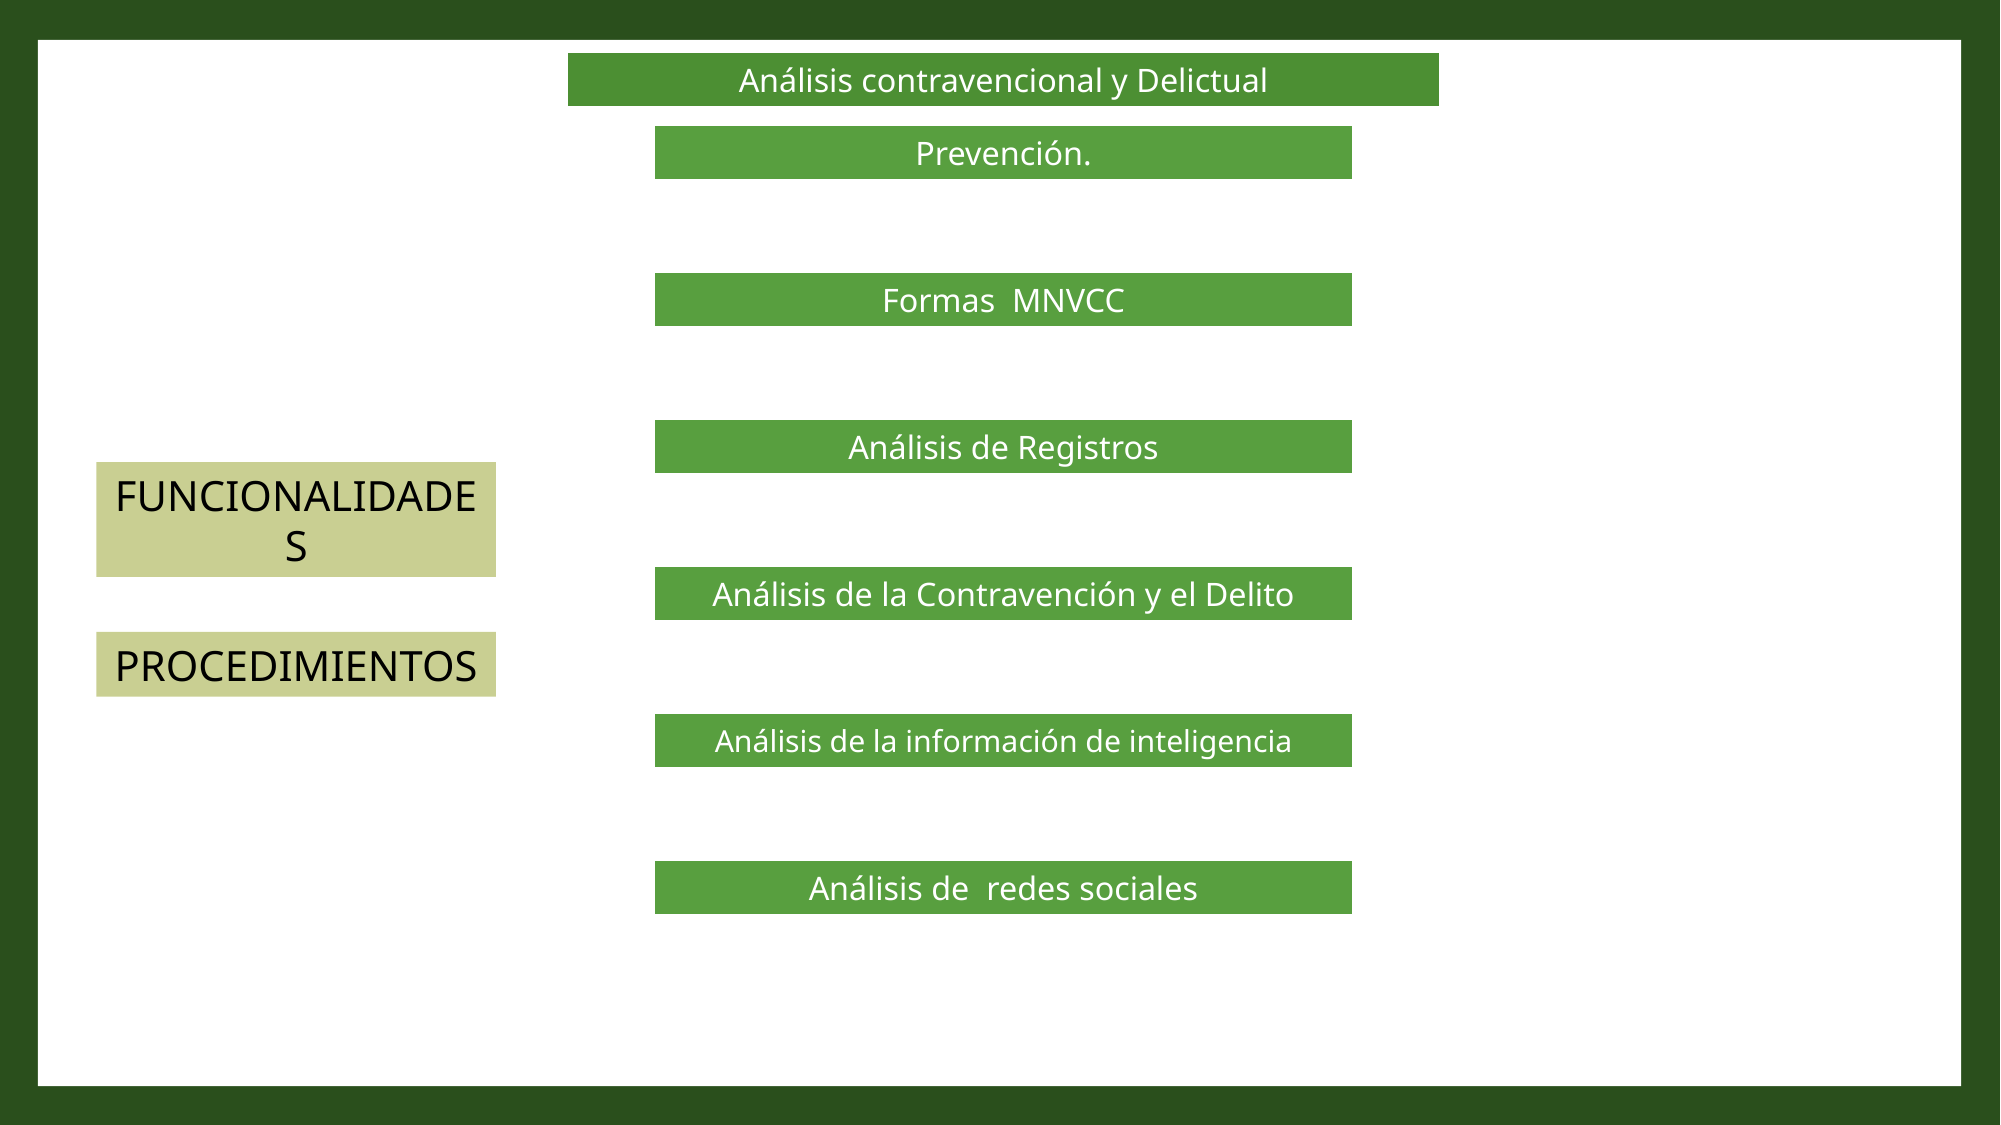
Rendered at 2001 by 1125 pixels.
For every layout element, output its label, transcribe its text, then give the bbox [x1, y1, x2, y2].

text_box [456, 50, 1551, 1064]
text_box FUNCIONALIDADES [96, 462, 451, 577]
text_box PROCEDIMIENTOS [96, 631, 451, 697]
